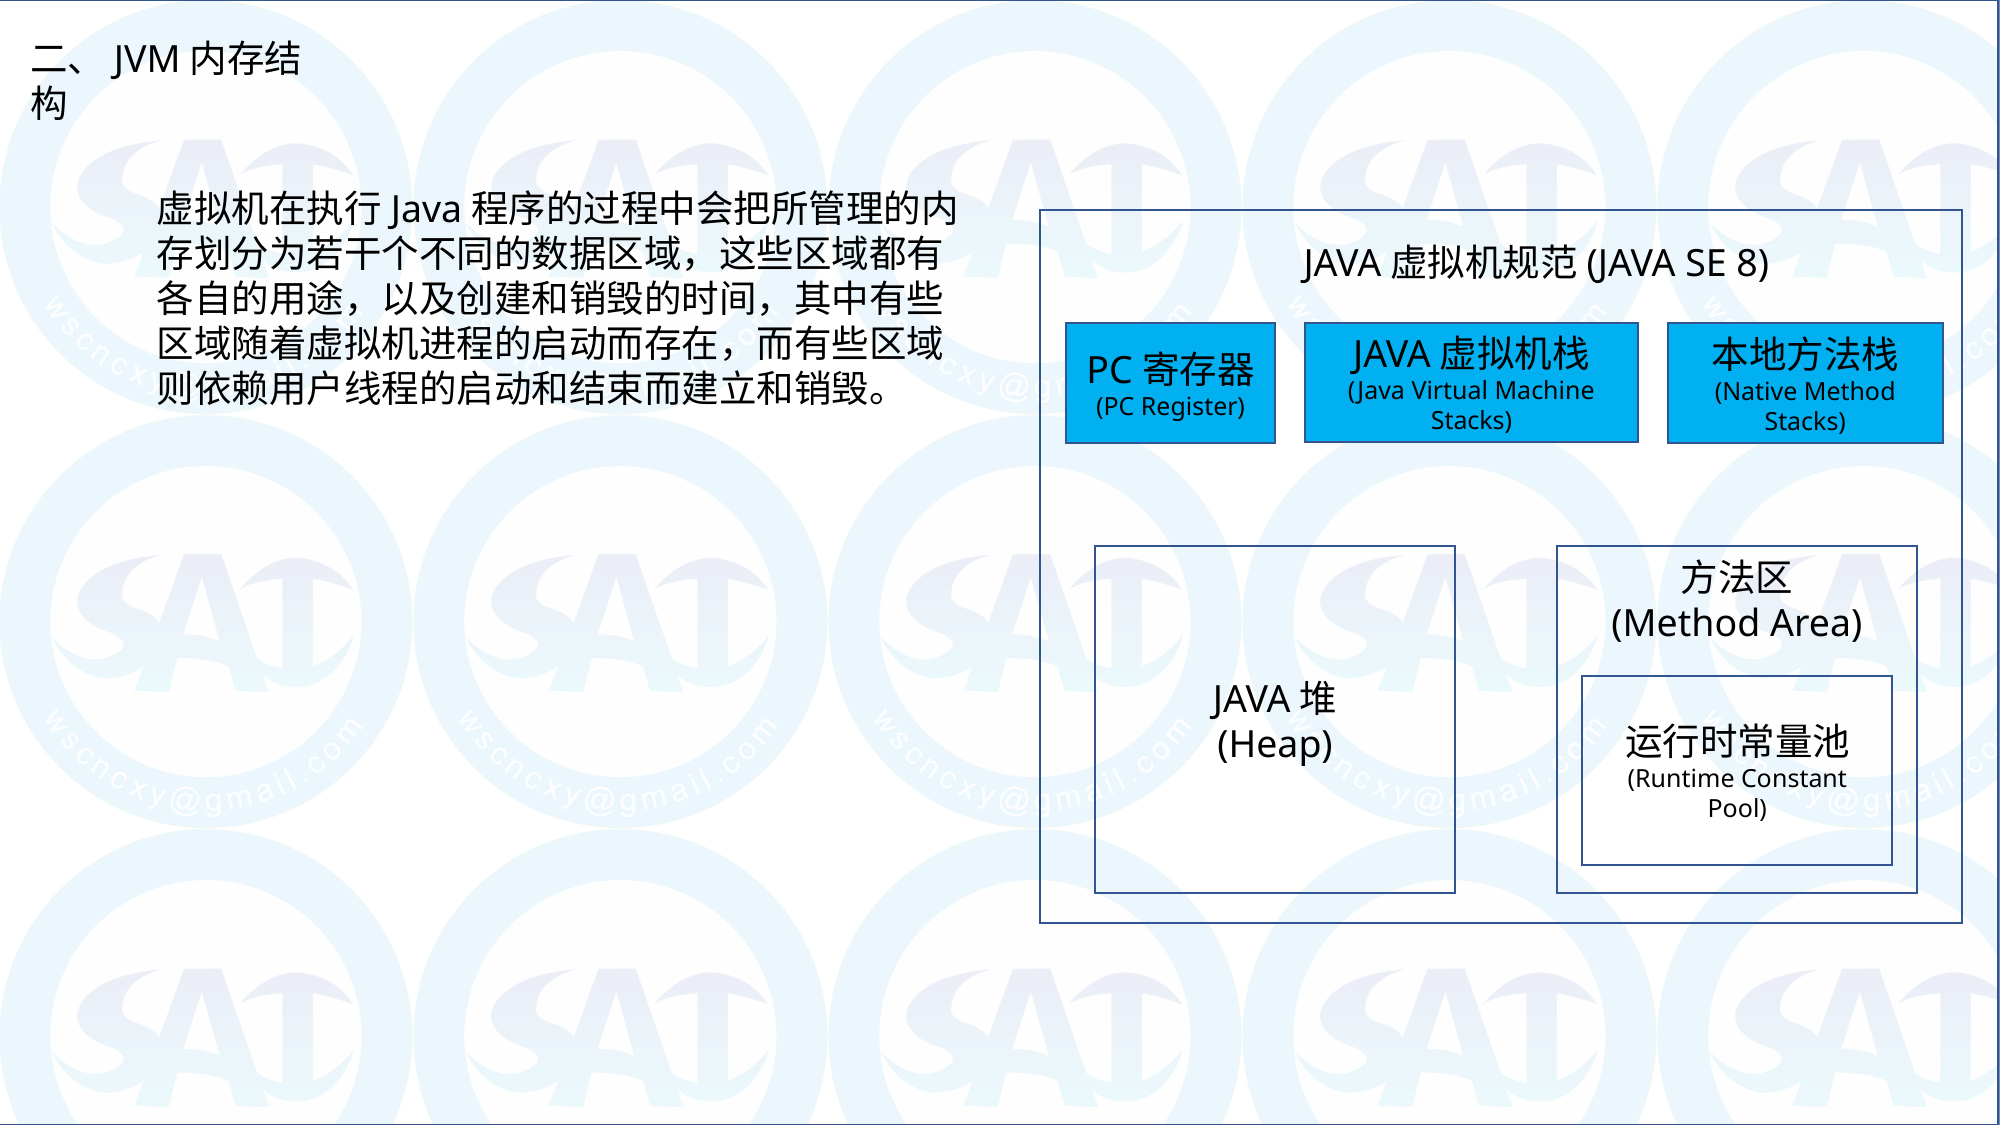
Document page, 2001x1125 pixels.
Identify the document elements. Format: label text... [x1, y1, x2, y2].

text_box 本地方法栈 (Native Method Stacks) [1667, 322, 1944, 444]
text_box 二、JVM内存结构 [15, 27, 342, 133]
text_box 运行时常量池 (Runtime Constant Pool) [1581, 675, 1893, 866]
text_box JAVA堆 (Heap) [1094, 545, 1456, 894]
text_box 方法区 (Method Area) [1556, 545, 1918, 894]
text_box JAVA虚拟机规范(JAVA SE 8) [1288, 232, 1784, 292]
text_box 虚拟机在执行Java程序的过程中会把所管理的内存划分为若干个不同的数据区域，这些区域都有各自的用途，以及创建和销毁的时间，其中有些区域随着虚拟机进程的启动而存在，而有些区域则依赖用户线程的启动和结束而建立和销毁。 [142, 177, 983, 418]
text_box PC寄存器 (PC Register) [1065, 322, 1276, 444]
text_box JAVA虚拟机栈 (Java Virtual Machine Stacks) [1304, 322, 1639, 443]
text_box [1039, 209, 1963, 924]
